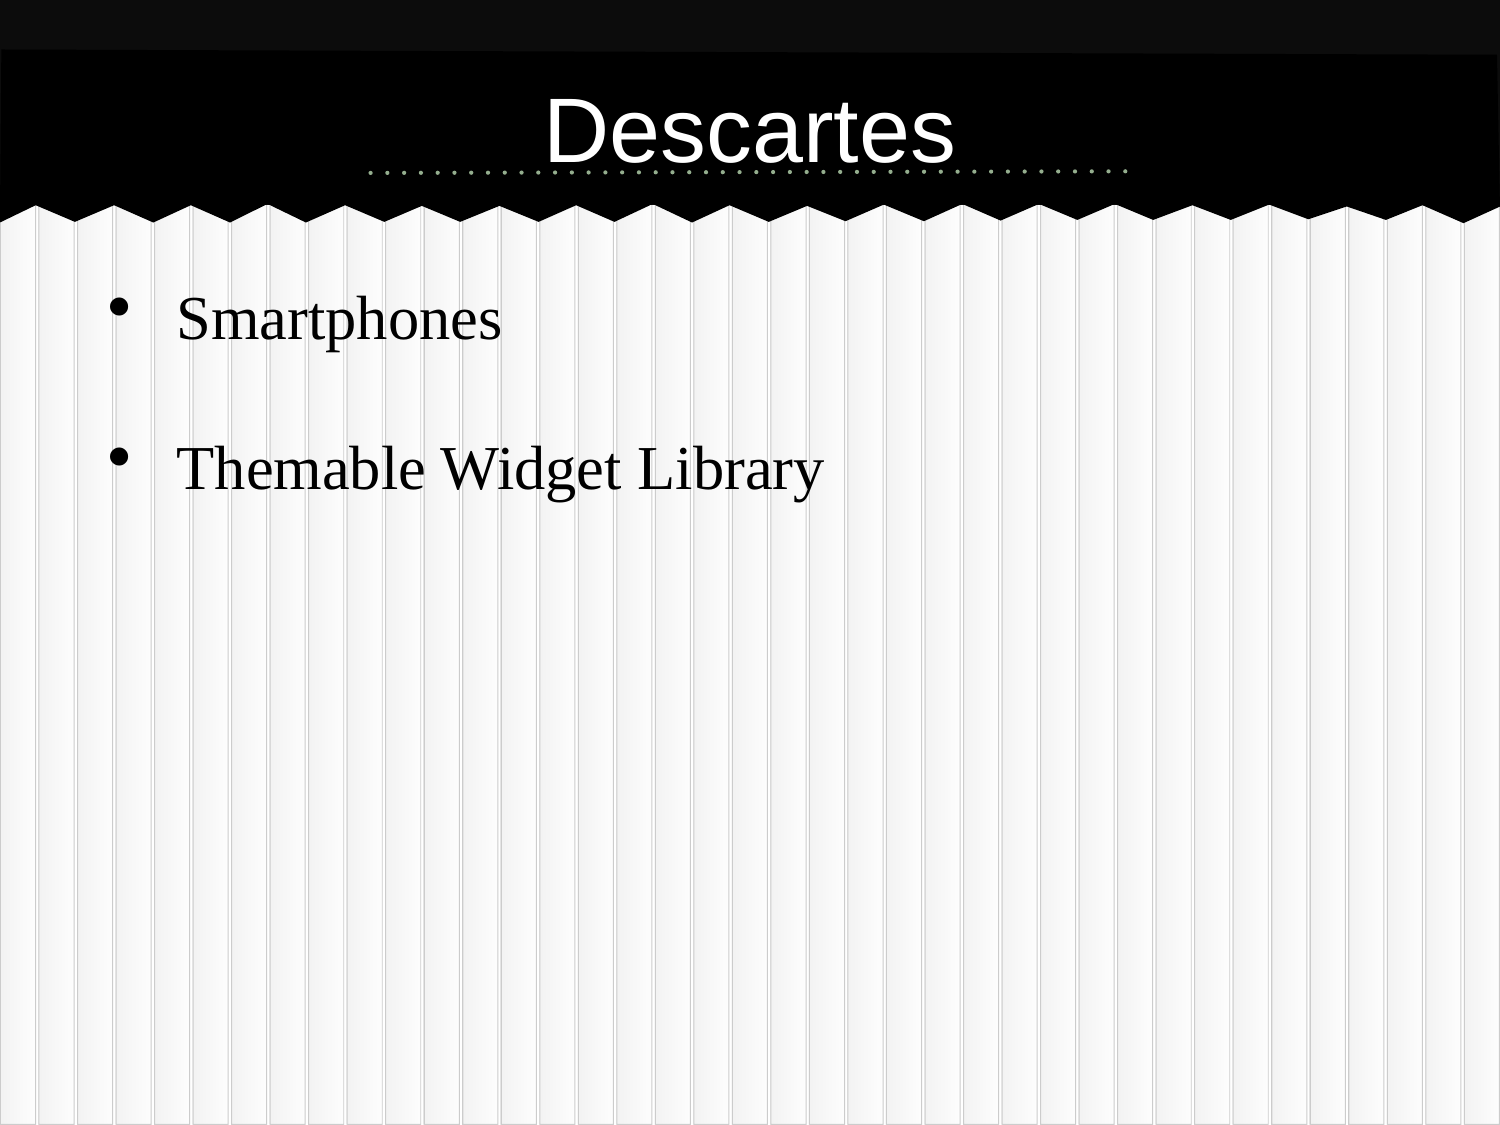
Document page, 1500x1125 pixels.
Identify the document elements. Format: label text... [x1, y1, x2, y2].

title Descartes [74, 32, 1426, 221]
list Smartphones Themable Widget Library [74, 262, 1426, 1057]
